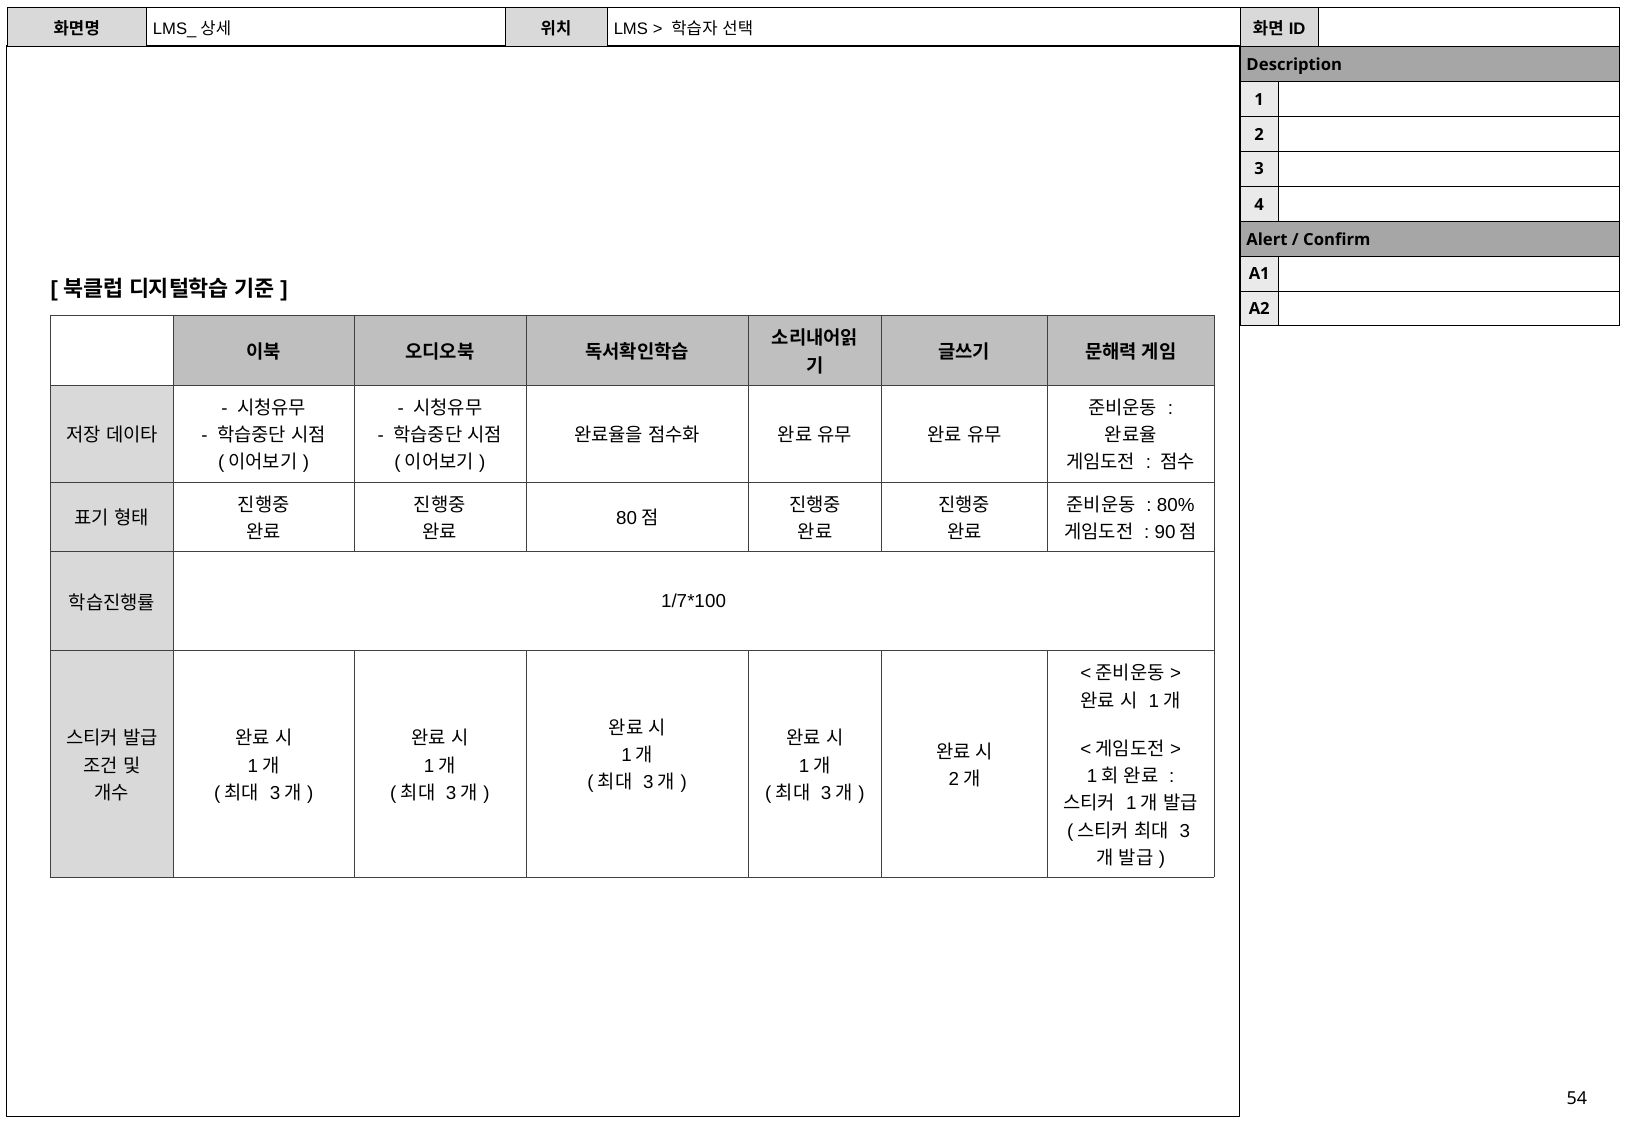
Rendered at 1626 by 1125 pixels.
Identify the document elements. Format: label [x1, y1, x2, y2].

table_cell [1241, 222, 1619, 256]
table_cell [1279, 82, 1619, 116]
table_cell [51, 386, 173, 482]
table_cell [1279, 257, 1619, 291]
table_header [8, 8, 146, 46]
table_cell [355, 386, 526, 482]
table_cell [174, 386, 354, 482]
table_cell [1241, 82, 1278, 116]
table_cell [882, 651, 1047, 877]
table_cell [1279, 152, 1619, 186]
table_cell [1241, 292, 1278, 325]
table_cell [1279, 187, 1619, 221]
table_cell [527, 483, 748, 551]
table_header [608, 8, 1240, 46]
table_cell [882, 483, 1047, 551]
table_cell [749, 651, 881, 877]
table_cell [355, 651, 526, 877]
table_cell [174, 651, 354, 877]
table_cell [749, 386, 881, 482]
table_cell [174, 483, 354, 551]
table_cell [527, 651, 748, 877]
table_header [355, 316, 526, 385]
text_box [44, 268, 294, 307]
table_cell [527, 386, 748, 482]
table_cell [174, 552, 1214, 650]
table_cell [1279, 117, 1619, 151]
table_cell [1048, 651, 1214, 877]
table_cell [749, 483, 881, 551]
table_header [1048, 316, 1214, 385]
table_cell [882, 386, 1047, 482]
table_cell [355, 483, 526, 551]
table_cell [1241, 187, 1278, 221]
table_header [51, 316, 173, 385]
table_cell [51, 483, 173, 551]
table_header [506, 8, 607, 46]
table_cell [1241, 117, 1278, 151]
table_cell [1241, 152, 1278, 186]
table_cell [51, 651, 173, 877]
table_cell [1241, 257, 1278, 291]
table_header [147, 8, 505, 46]
table_header [174, 316, 354, 385]
table_header [1319, 8, 1619, 46]
table_cell [1279, 292, 1619, 325]
table_cell [1048, 483, 1214, 551]
table_header [1241, 8, 1318, 46]
table_header [749, 316, 881, 385]
table_cell [1048, 386, 1214, 482]
table_header [882, 316, 1047, 385]
table_header [527, 316, 748, 385]
table_cell [51, 552, 173, 650]
table_header [1241, 47, 1619, 81]
